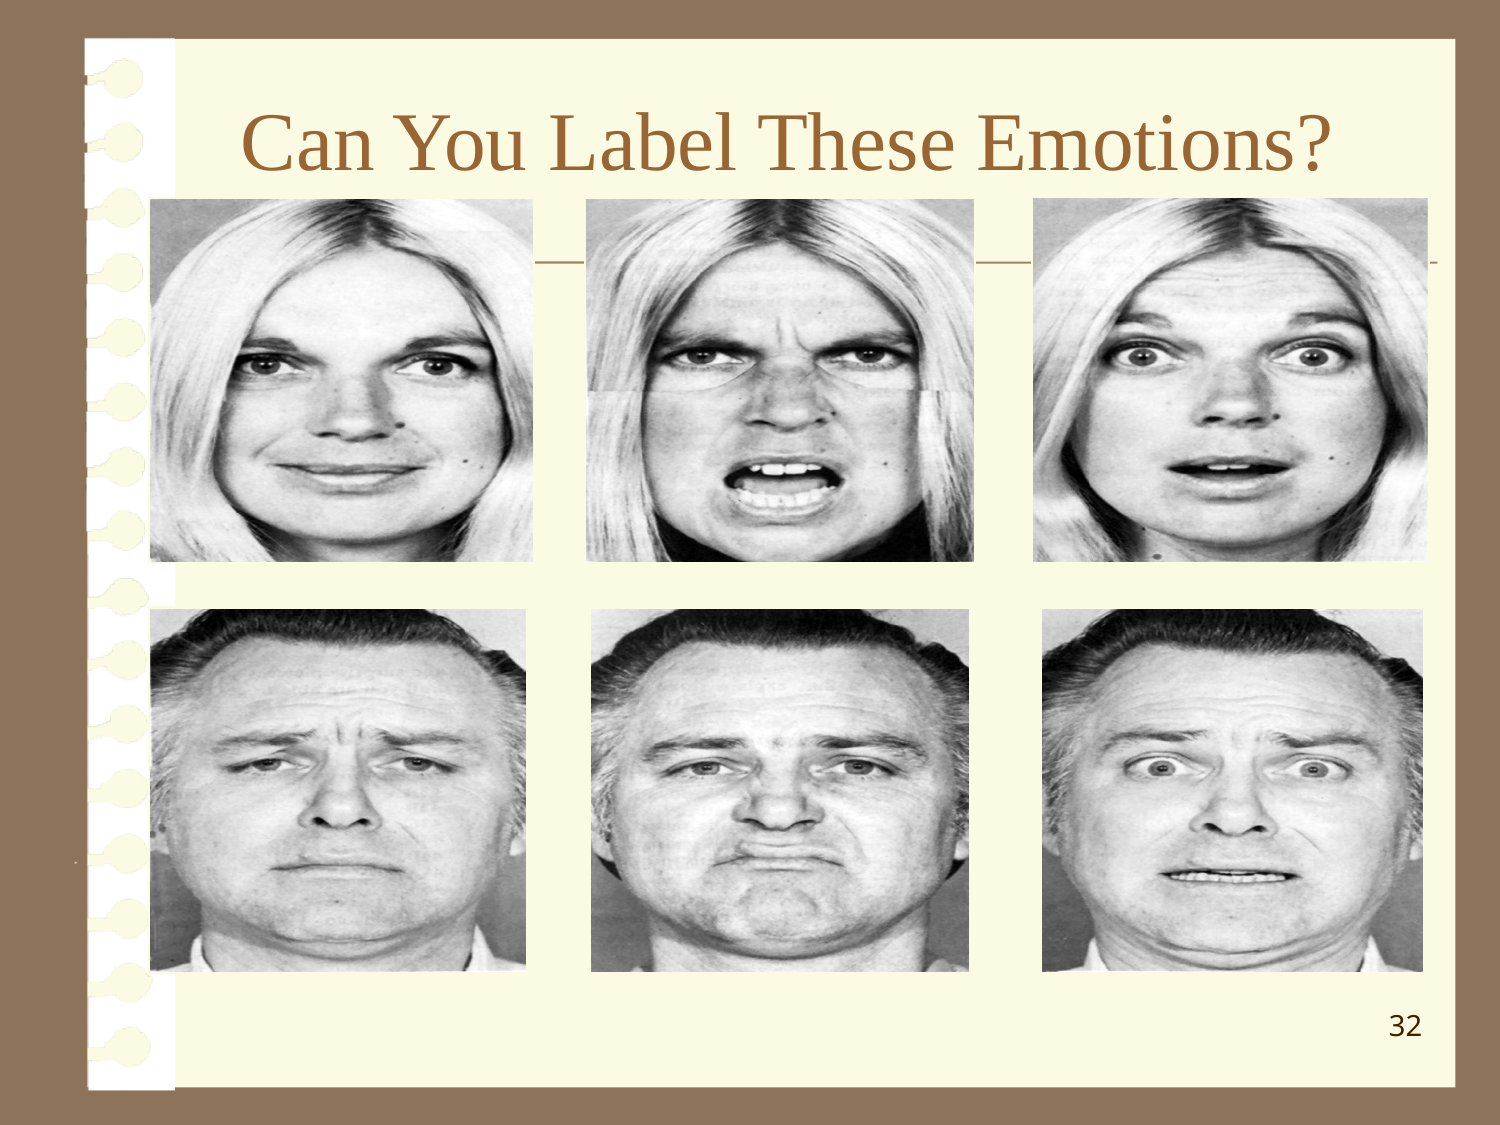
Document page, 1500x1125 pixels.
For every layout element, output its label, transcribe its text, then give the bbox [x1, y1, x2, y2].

slide_number 32 [1124, 999, 1438, 1076]
title Can You Label These Emotions? [112, 62, 1463, 213]
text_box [149, 197, 1428, 972]
